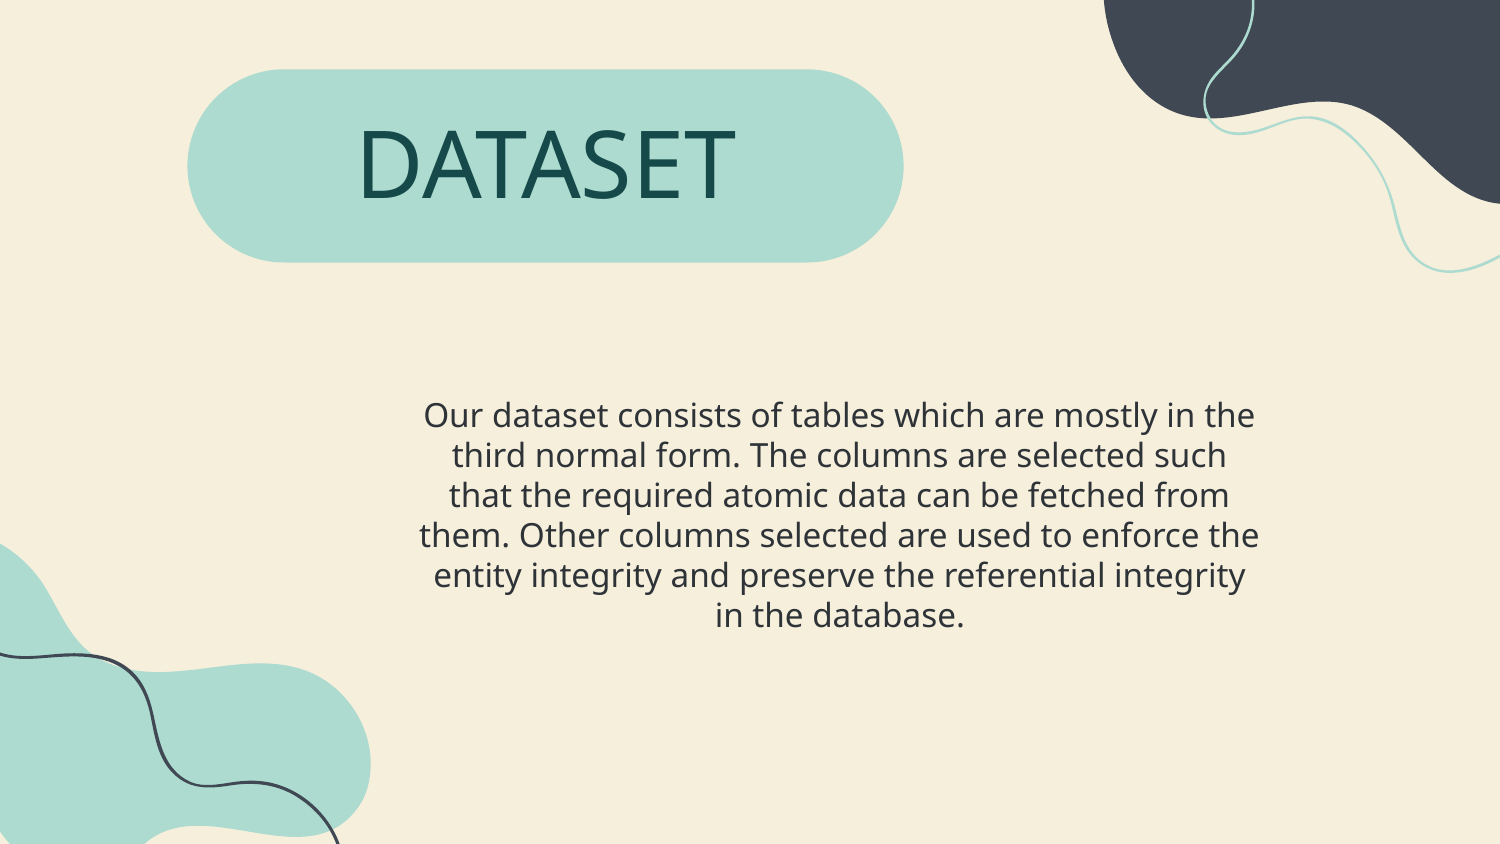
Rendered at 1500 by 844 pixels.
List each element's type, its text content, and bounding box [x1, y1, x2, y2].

text_box [236, 250, 855, 263]
subtitle Our dataset consists of tables which are mostly in the third normal form. The columns are selected such that the required atomic data can be fetched from them. Other columns selected are used to enforce the entity integrity and preserve the referential integrity in the database. [417, 394, 1263, 622]
title DATASET [147, 117, 946, 250]
text_box [200, 69, 891, 117]
